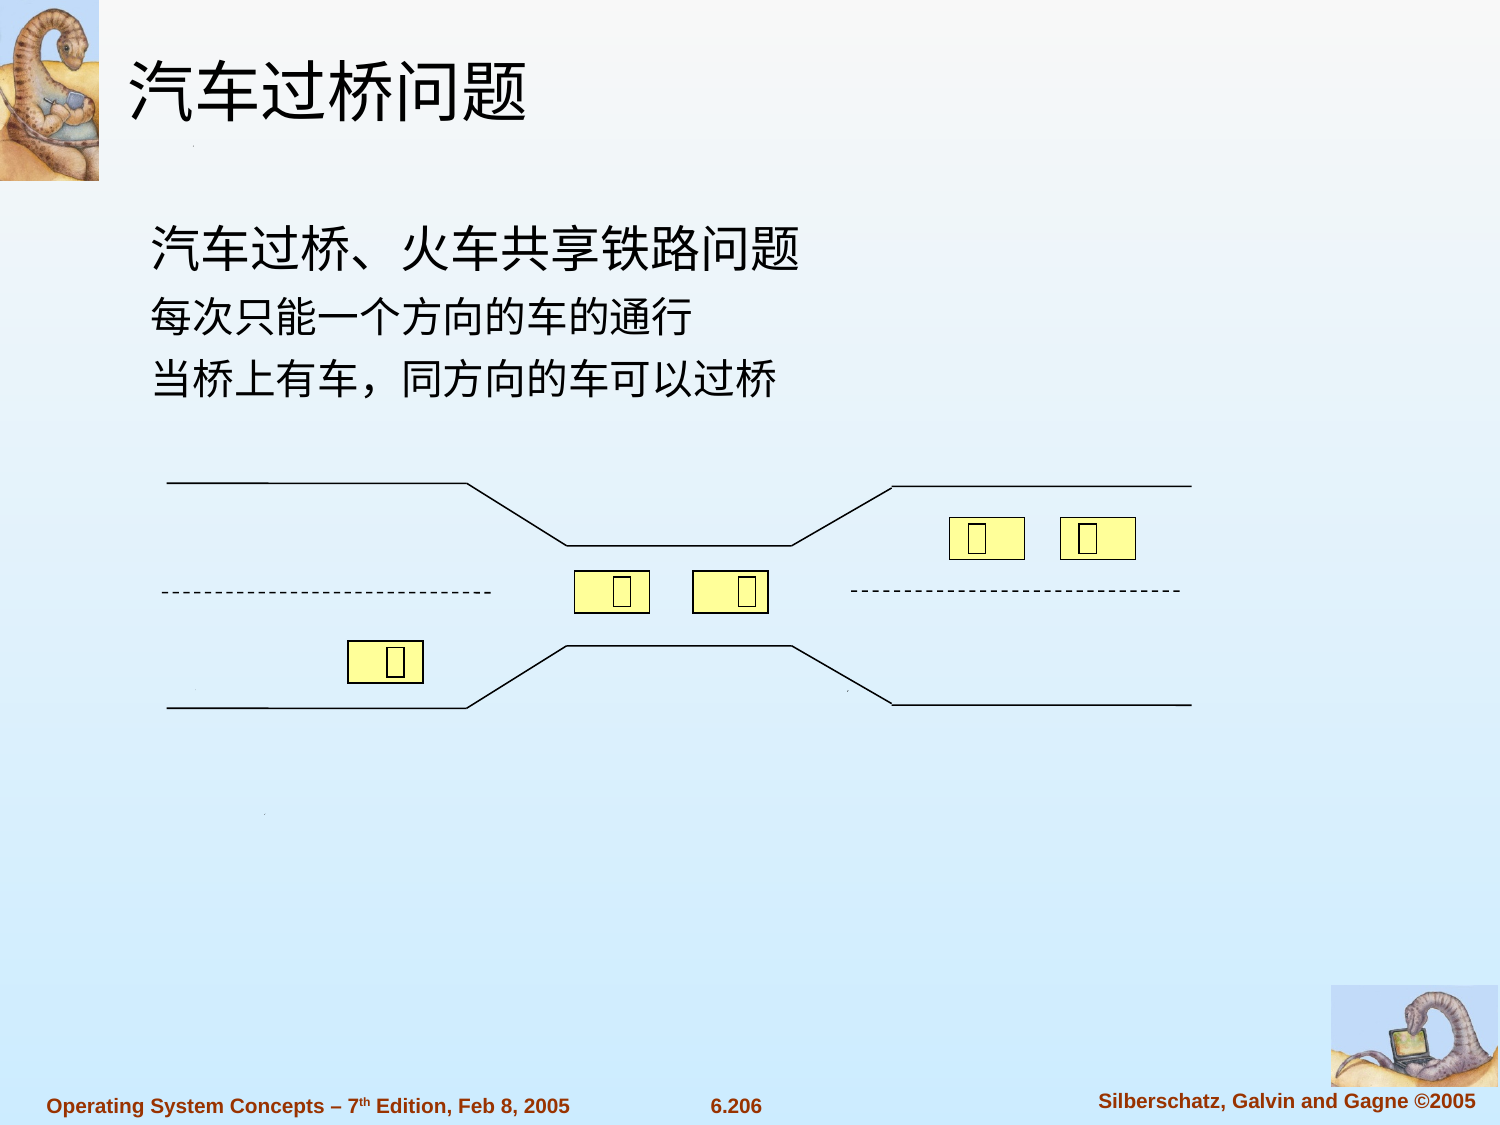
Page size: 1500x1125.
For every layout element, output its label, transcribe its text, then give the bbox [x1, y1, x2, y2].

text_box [161, 482, 1192, 709]
picture [1331, 985, 1498, 1087]
title 汽车过桥问题 [112, 37, 1438, 138]
picture [0, 0, 99, 181]
list 汽车过桥、火车共享铁路问题 每次只能一个方向的车的通行 当桥上有车，同方向的车可以过桥 [135, 210, 1342, 432]
